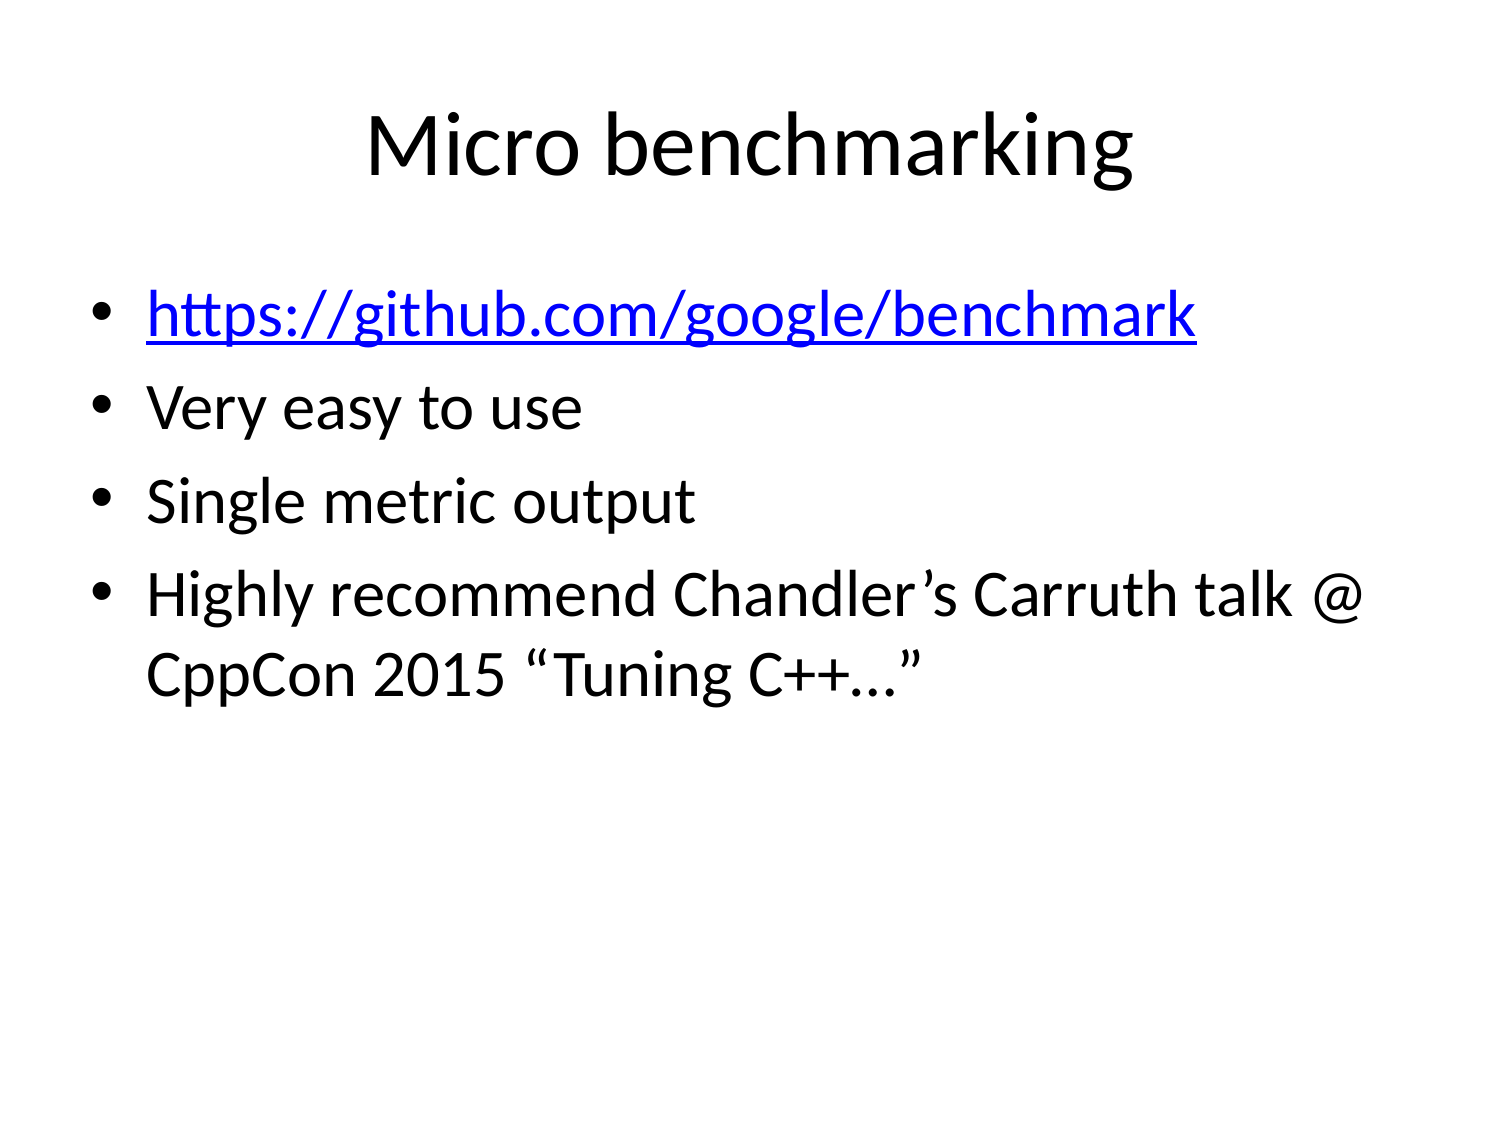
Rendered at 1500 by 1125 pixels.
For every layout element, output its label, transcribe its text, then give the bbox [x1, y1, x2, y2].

list https://github.com/google/benchmark Very easy to use Single metric output Highly recommend Chandler’s Carruth talk @ CppCon 2015 “Tuning C++…” [75, 262, 1425, 1005]
title Micro benchmarking [75, 45, 1425, 233]
